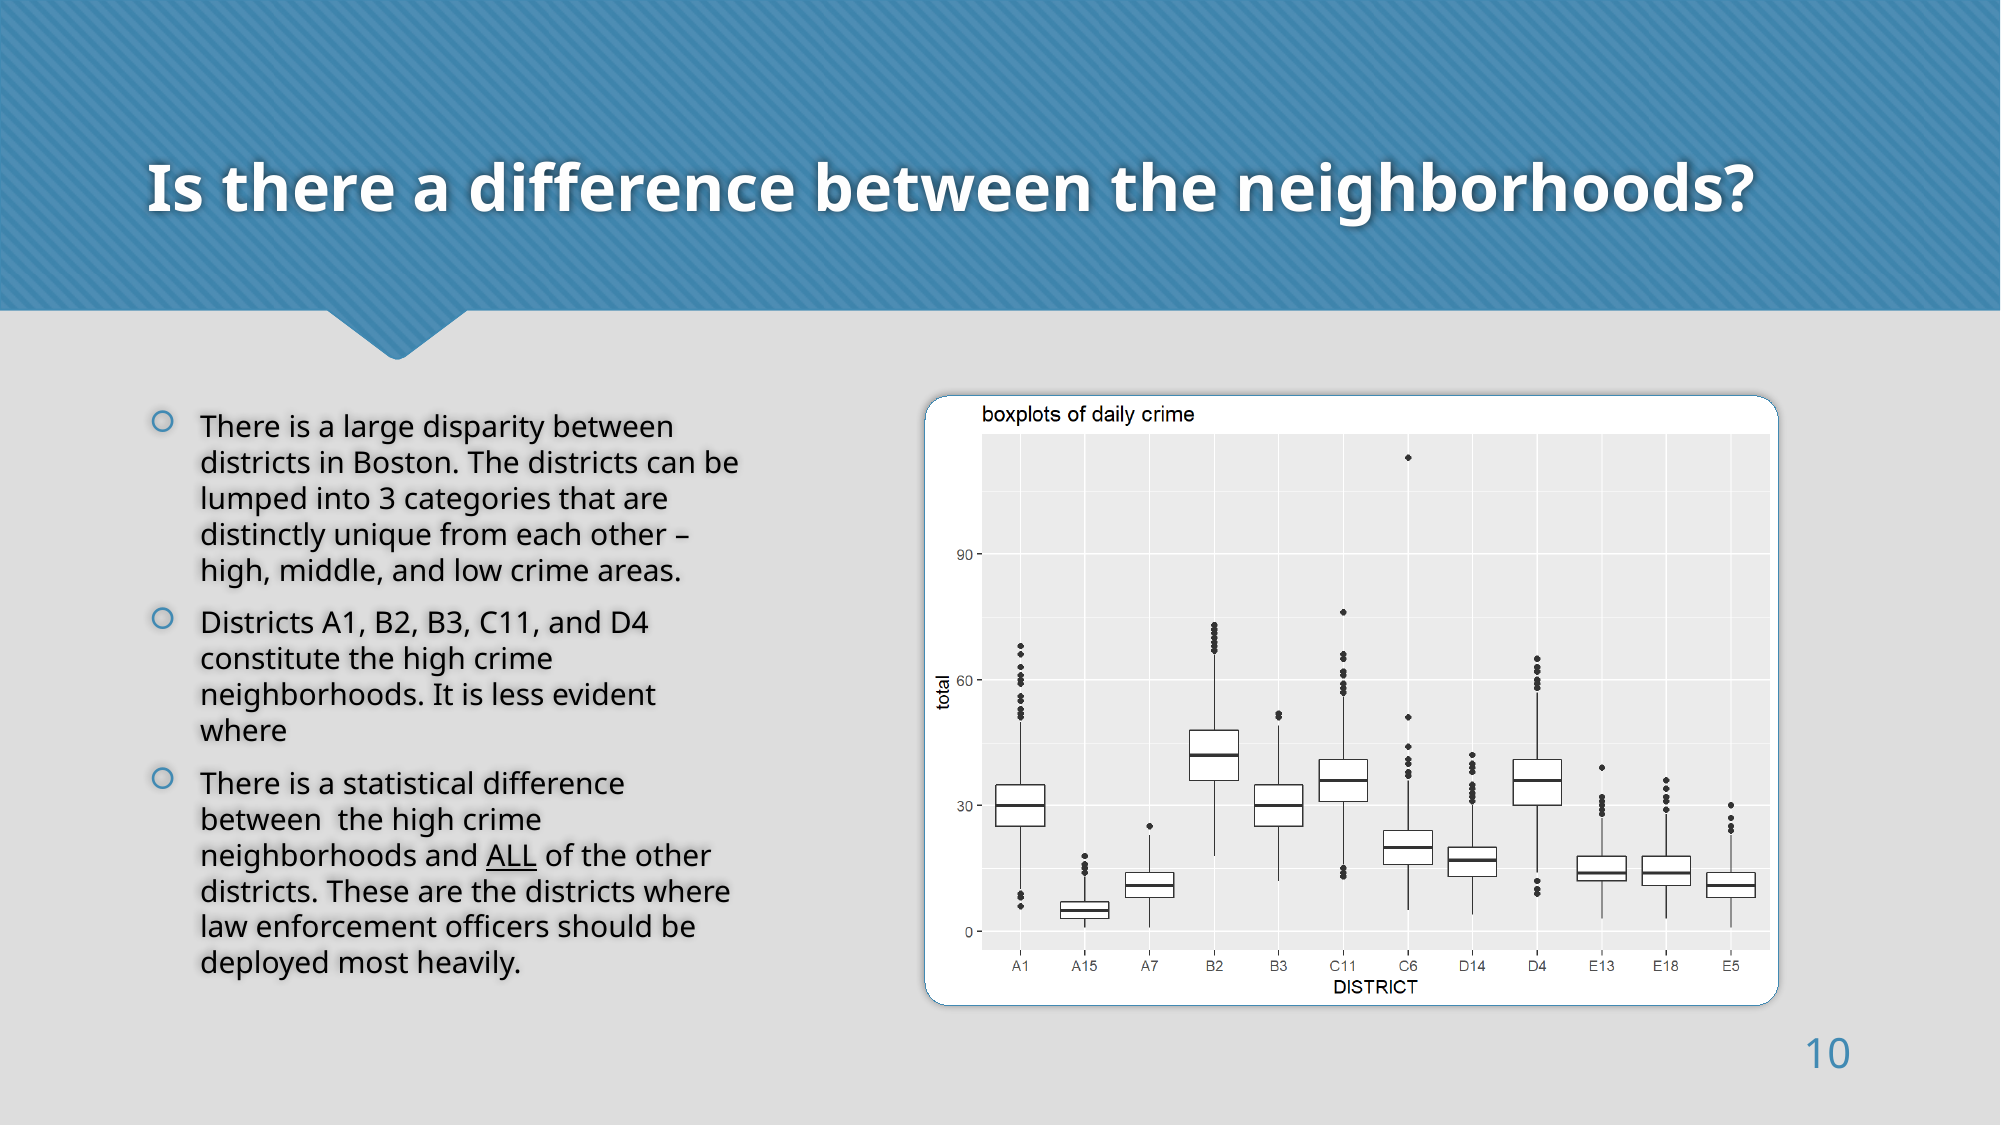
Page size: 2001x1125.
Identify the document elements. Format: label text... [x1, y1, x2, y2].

title Is there a difference between the neighborhoods? [132, 73, 1868, 233]
slide_number 10 [1692, 1005, 1867, 1086]
list There is a large disparity between districts in Boston. The districts can be lumped into 3 categories that are distinctly unique from each other – high, middle, and low crime areas. Districts A1, B2, B3, C11, and D4 constitute the high crime neighborhoods. It is less evident where There is a statistical difference between the high crime neighborhoods and ALL of the other districts. These are the districts where law enforcement officers should be deployed most heavily. [134, 395, 764, 992]
text_box [0, 0, 2000, 360]
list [924, 395, 1779, 1006]
